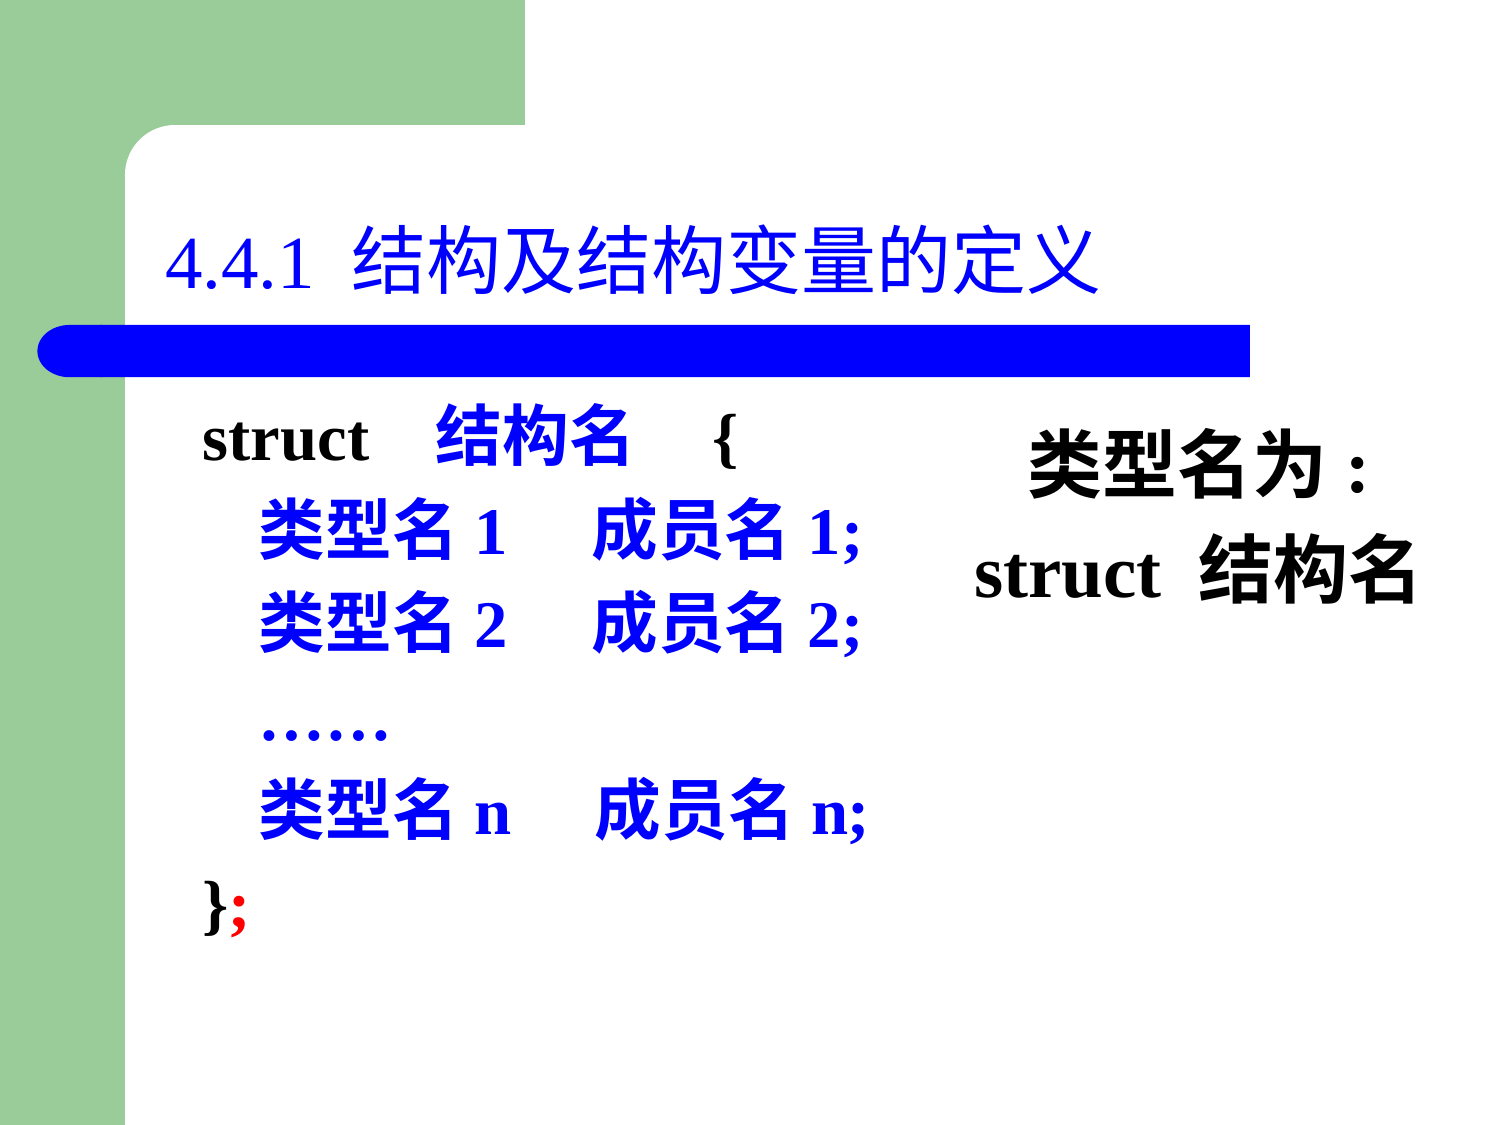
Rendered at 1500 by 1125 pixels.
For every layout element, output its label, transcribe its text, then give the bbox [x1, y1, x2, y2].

title 4.4.1 结构及结构变量的定义 [149, 124, 1463, 313]
list struct 结构名 { 类型名1 成员名1; 类型名2 成员名2; …… 类型名n 成员名n; }; [187, 386, 1500, 1000]
text_box 类型名为: struct 结构名 [962, 432, 1436, 598]
